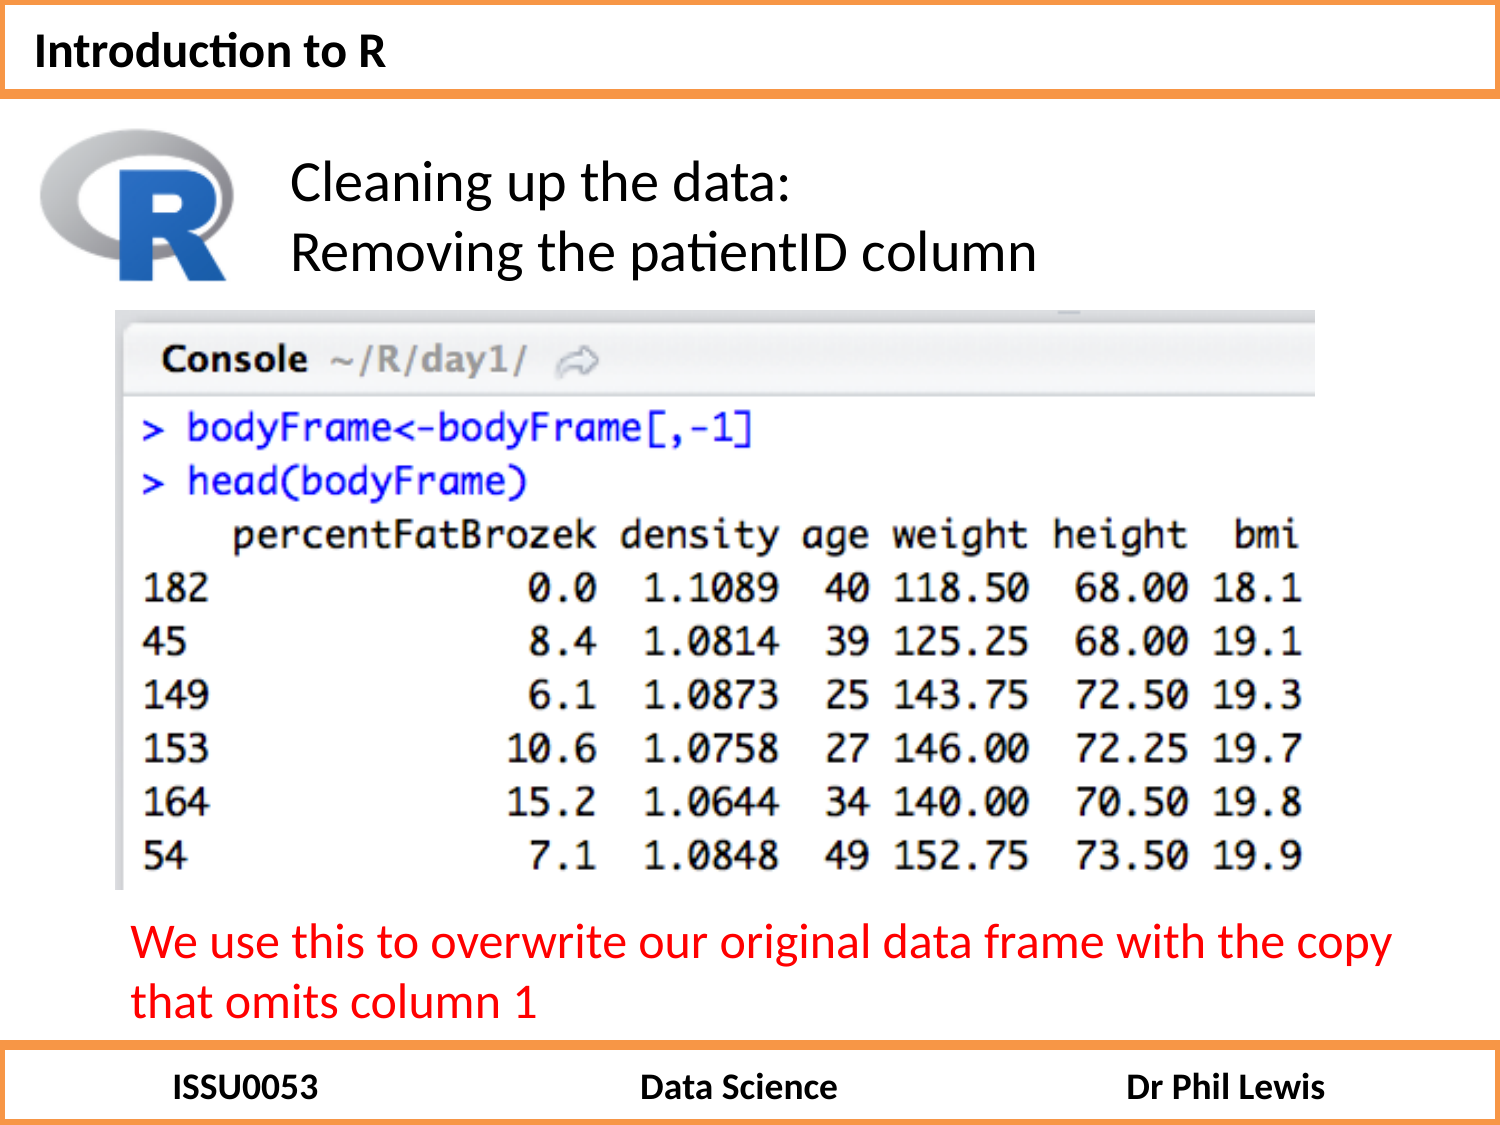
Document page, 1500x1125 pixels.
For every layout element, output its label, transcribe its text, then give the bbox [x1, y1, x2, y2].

text_box ISSU0053 Data Science Dr Phil Lewis [0, 1043, 1500, 1125]
picture [115, 310, 1315, 891]
text_box Introduction to R [0, 0, 1500, 96]
picture [0, 94, 276, 293]
text_box We use this to overwrite our original data frame with the copy that omits column 1 [115, 901, 1471, 1036]
text_box Cleaning up the data: Removing the patientID column [279, 135, 1451, 291]
